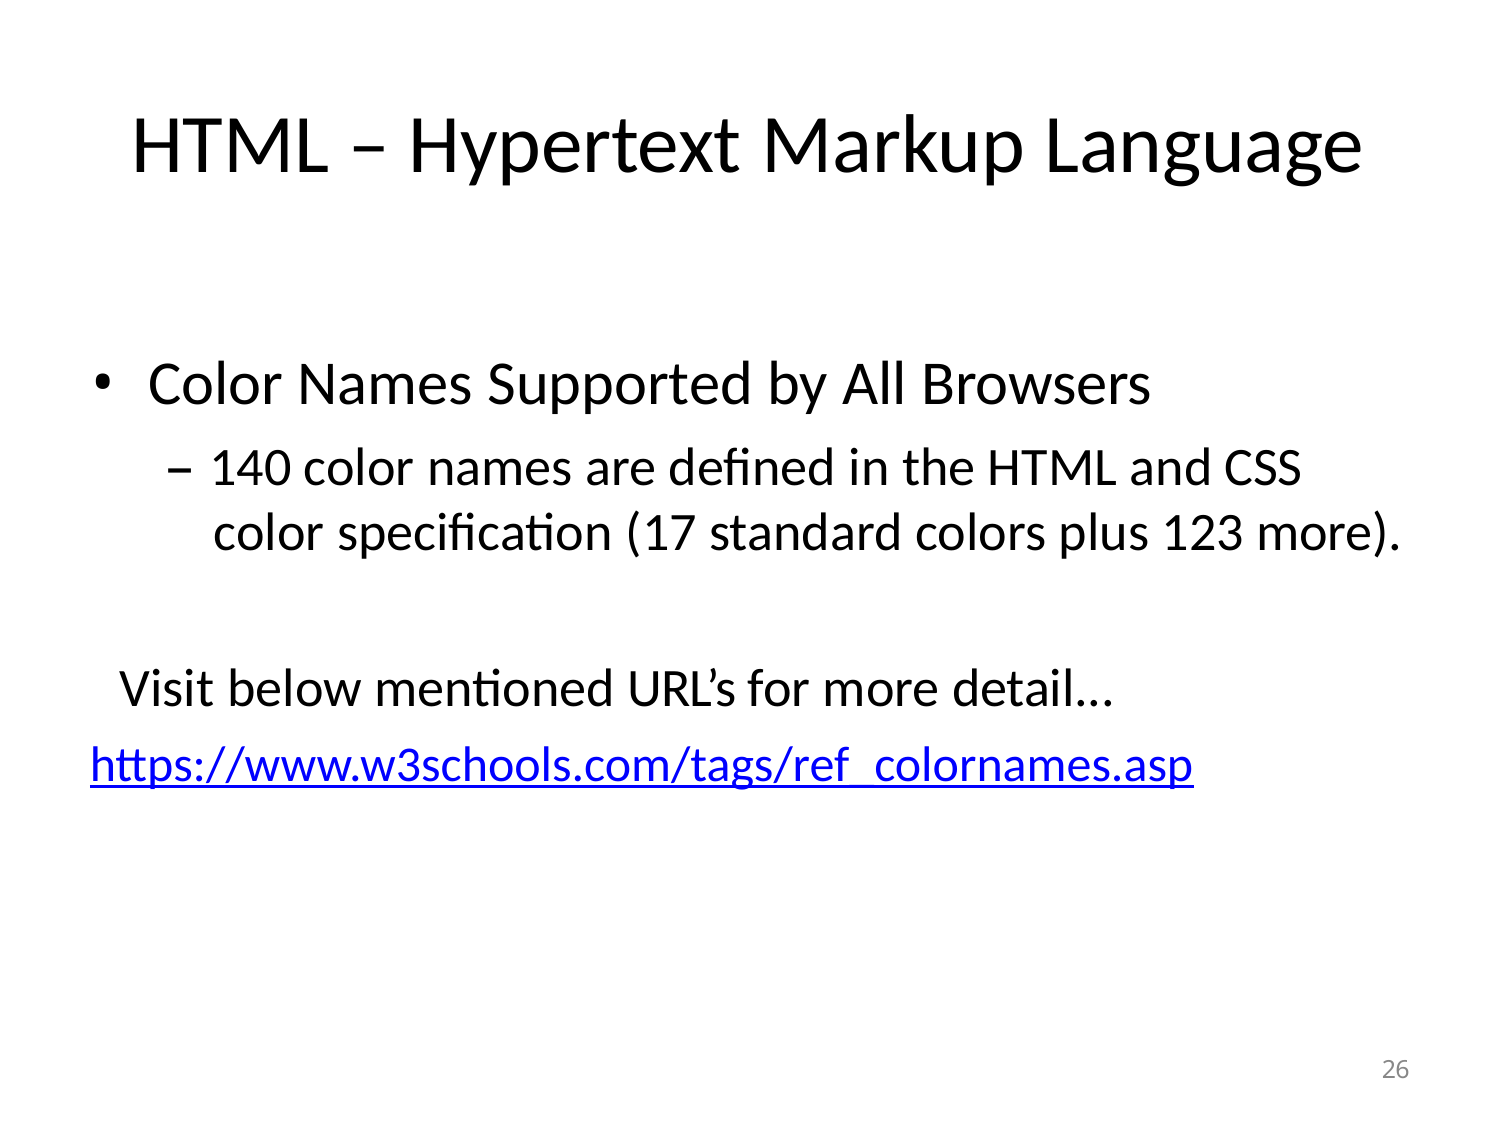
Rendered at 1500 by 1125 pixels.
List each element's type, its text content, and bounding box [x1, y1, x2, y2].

title HTML – Hypertext Markup Language [129, 87, 1371, 278]
slide_number 26 [1375, 1057, 1419, 1125]
text_box Color Names Supported by All Browsers – 140 color names are defined in the HTML and CSS color specification (17 standard colors plus 123 more). Visit below mentioned URL’s for more detail... https://www.w3schools.com/tags/ref_colornames.asp [89, 324, 1411, 881]
